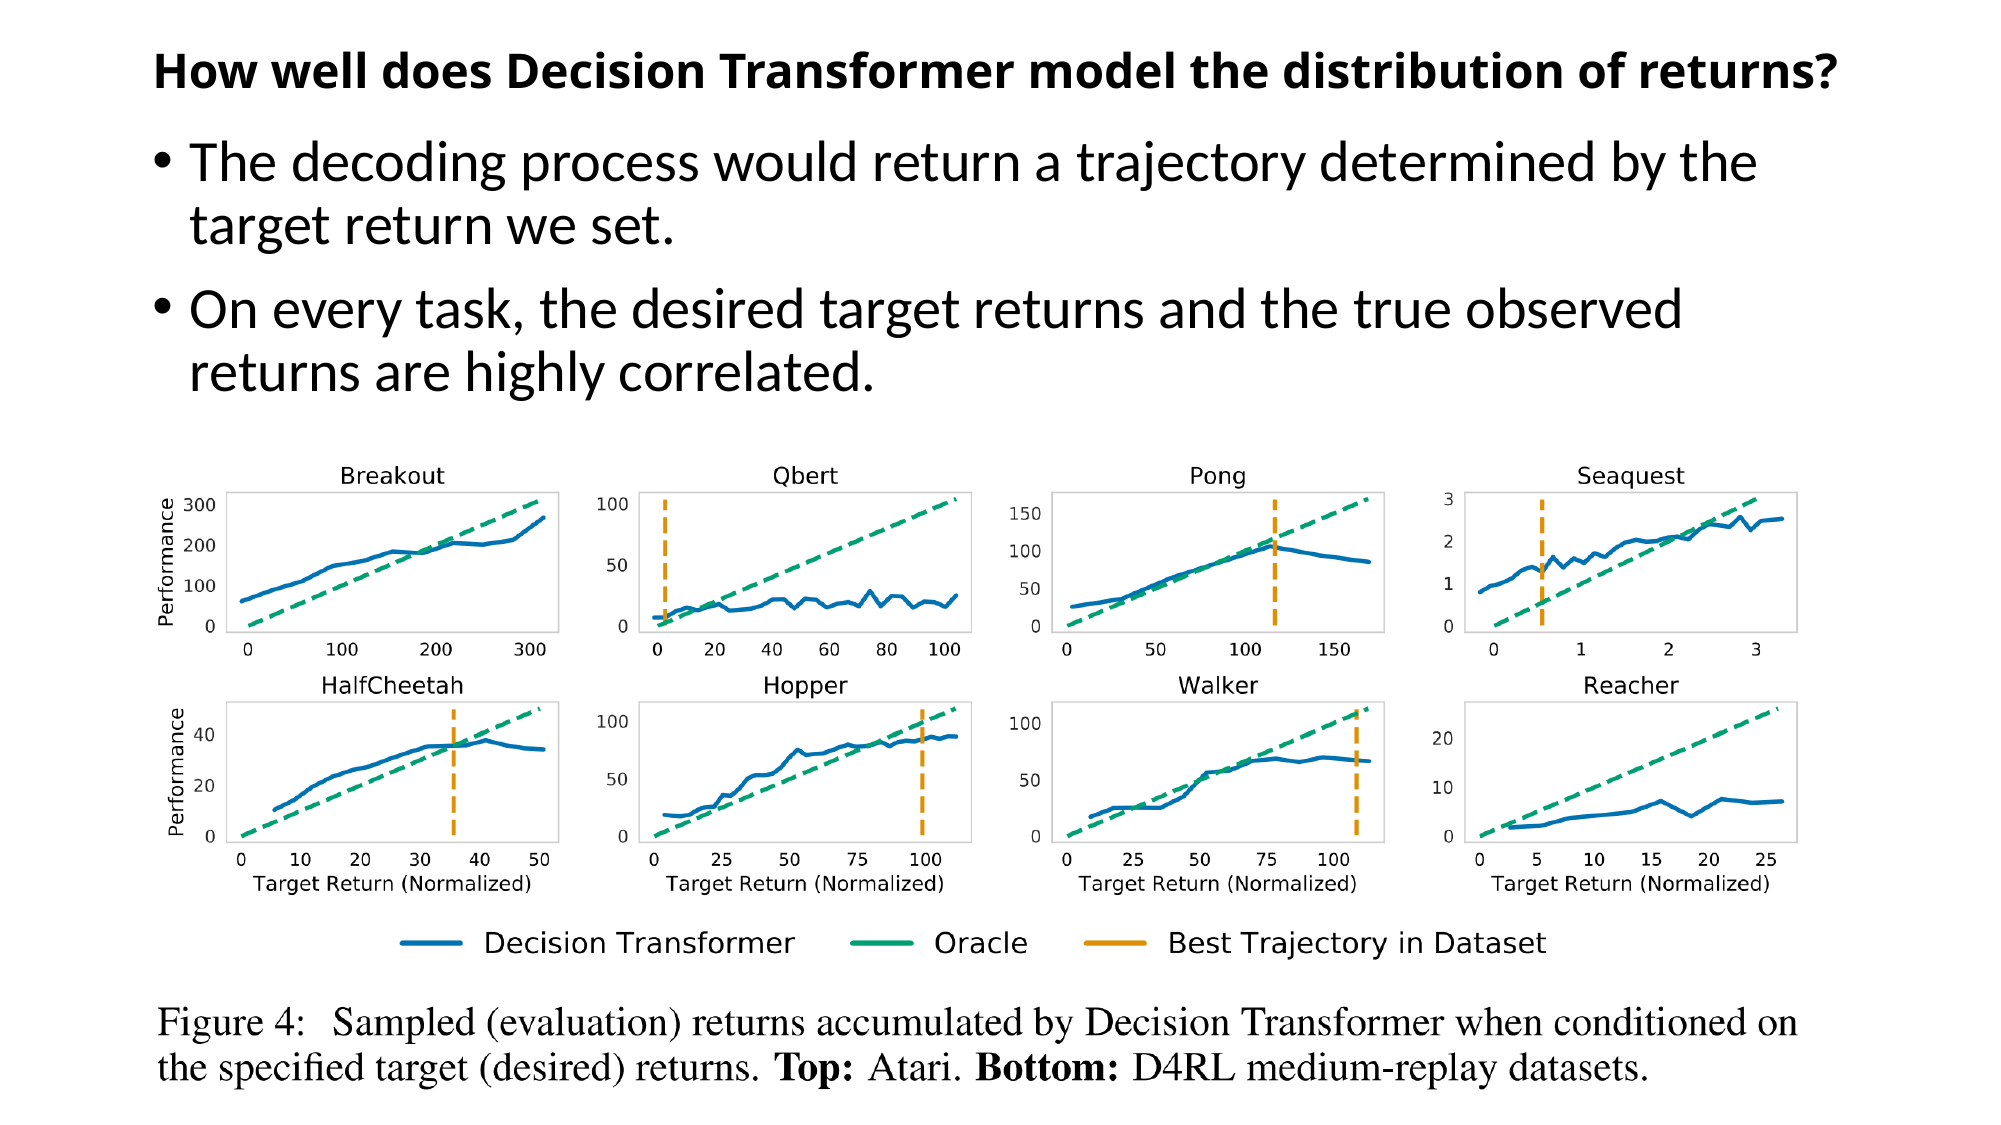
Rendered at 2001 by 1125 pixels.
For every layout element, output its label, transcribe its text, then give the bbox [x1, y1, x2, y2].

list The decoding process would return a trajectory determined by the target return we set. On every task, the desired target returns and the true observed returns are highly correlated. Decision Transformer generates trajectories that almost perfectly match the desired returns. [137, 123, 1863, 932]
picture [137, 433, 1838, 1125]
title How well does Decision Transformer model the distribution of returns? [137, 23, 1863, 123]
